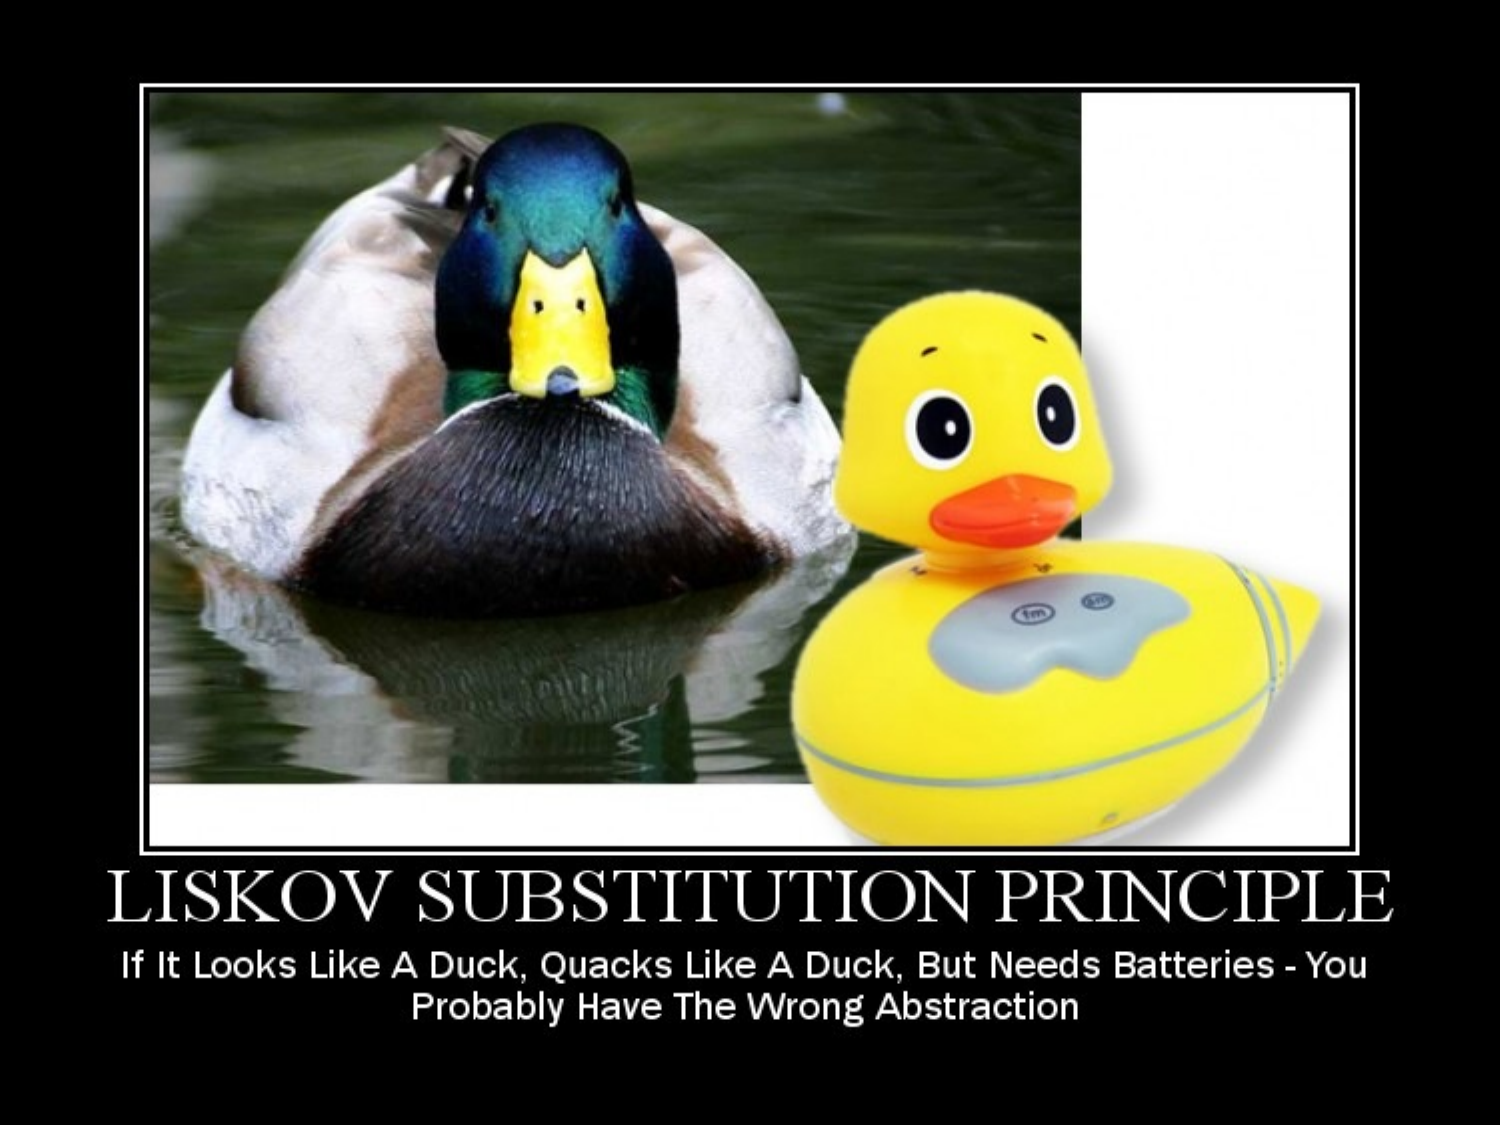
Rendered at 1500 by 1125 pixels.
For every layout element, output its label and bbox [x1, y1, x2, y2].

list [0, 0, 1500, 1125]
